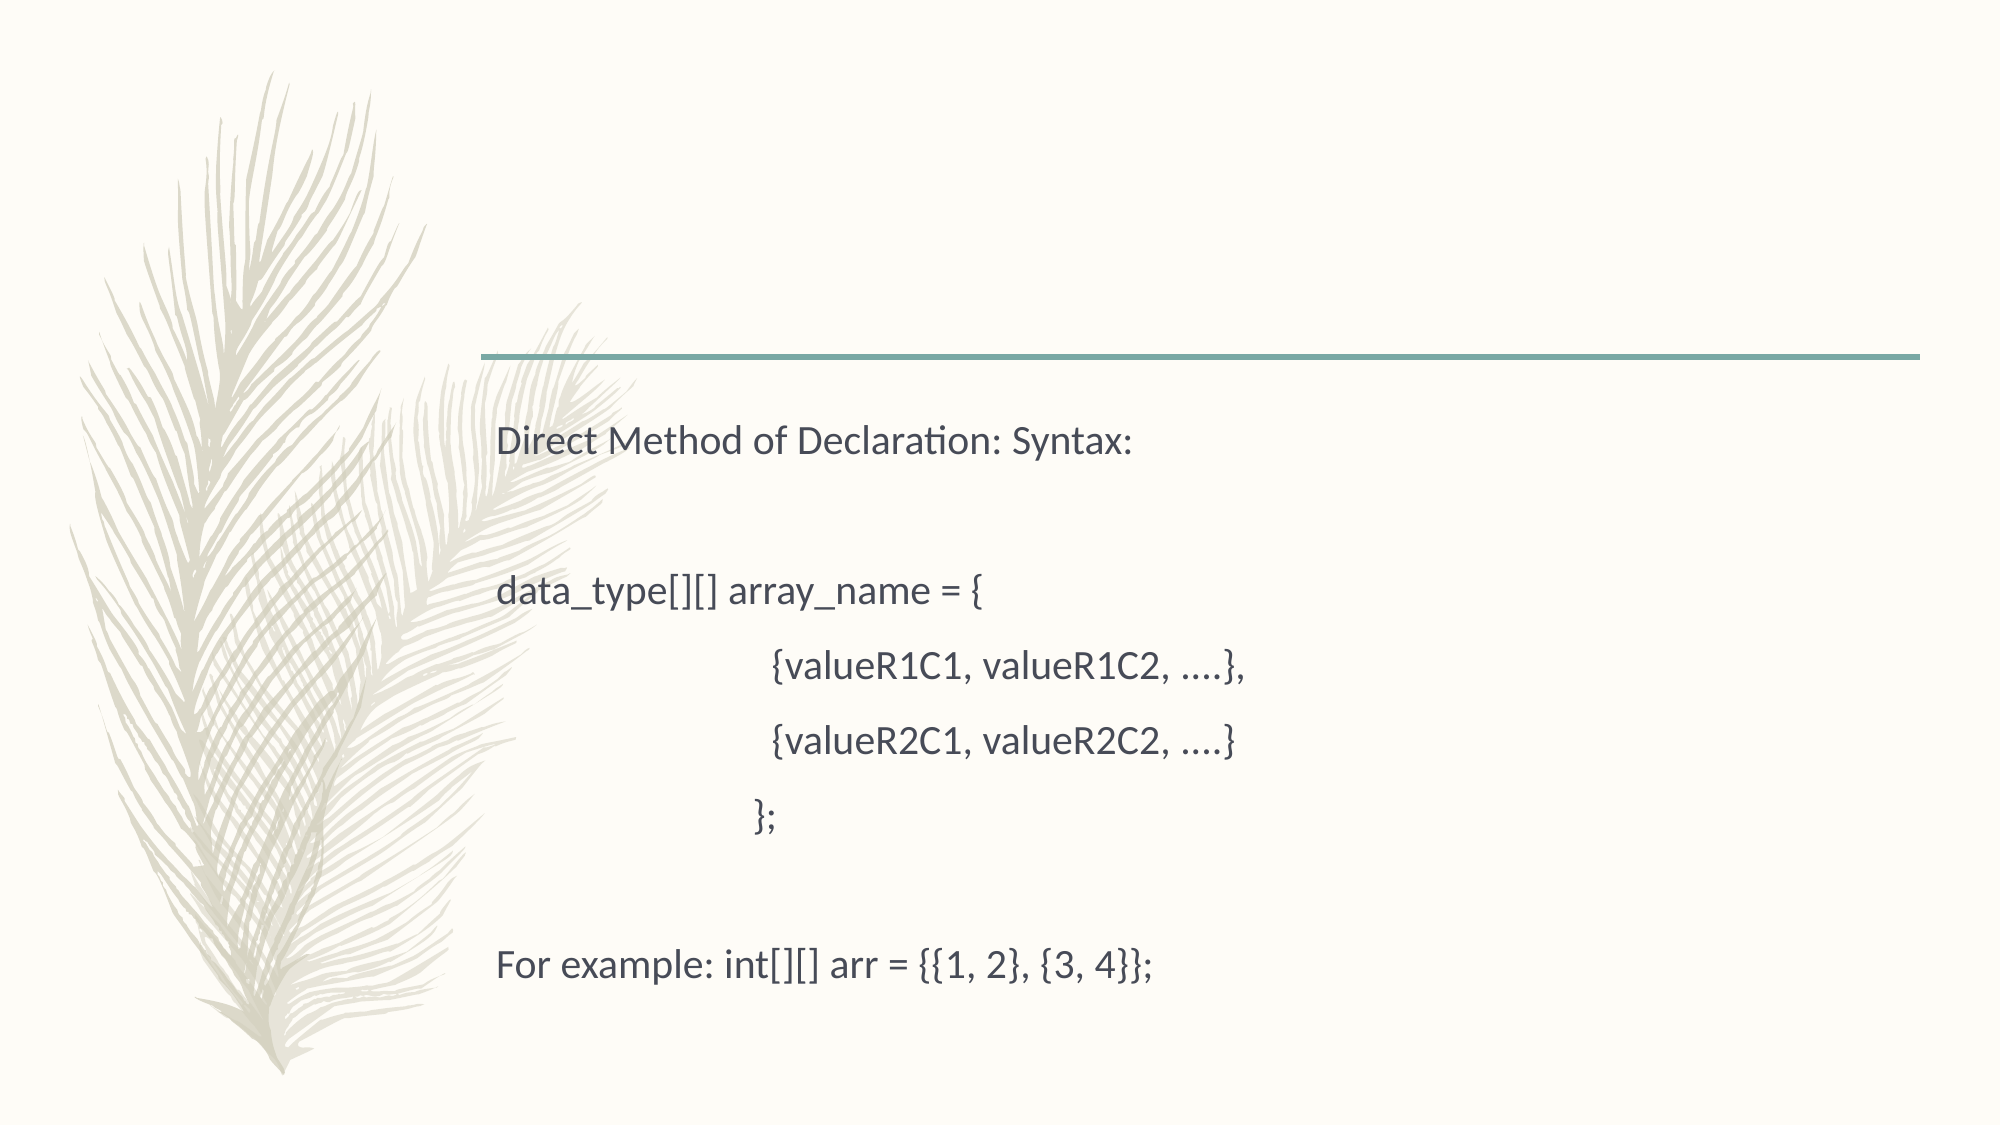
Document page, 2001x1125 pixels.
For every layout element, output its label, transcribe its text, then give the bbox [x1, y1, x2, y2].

list Direct Method of Declaration: Syntax: data_type[][] array_name = { {valueR1C1, valueR1C2, ....}, {valueR2C1, valueR2C2, ....} }; For example: int[][] arr = {{1, 2}, {3, 4}}; [481, 399, 1920, 999]
